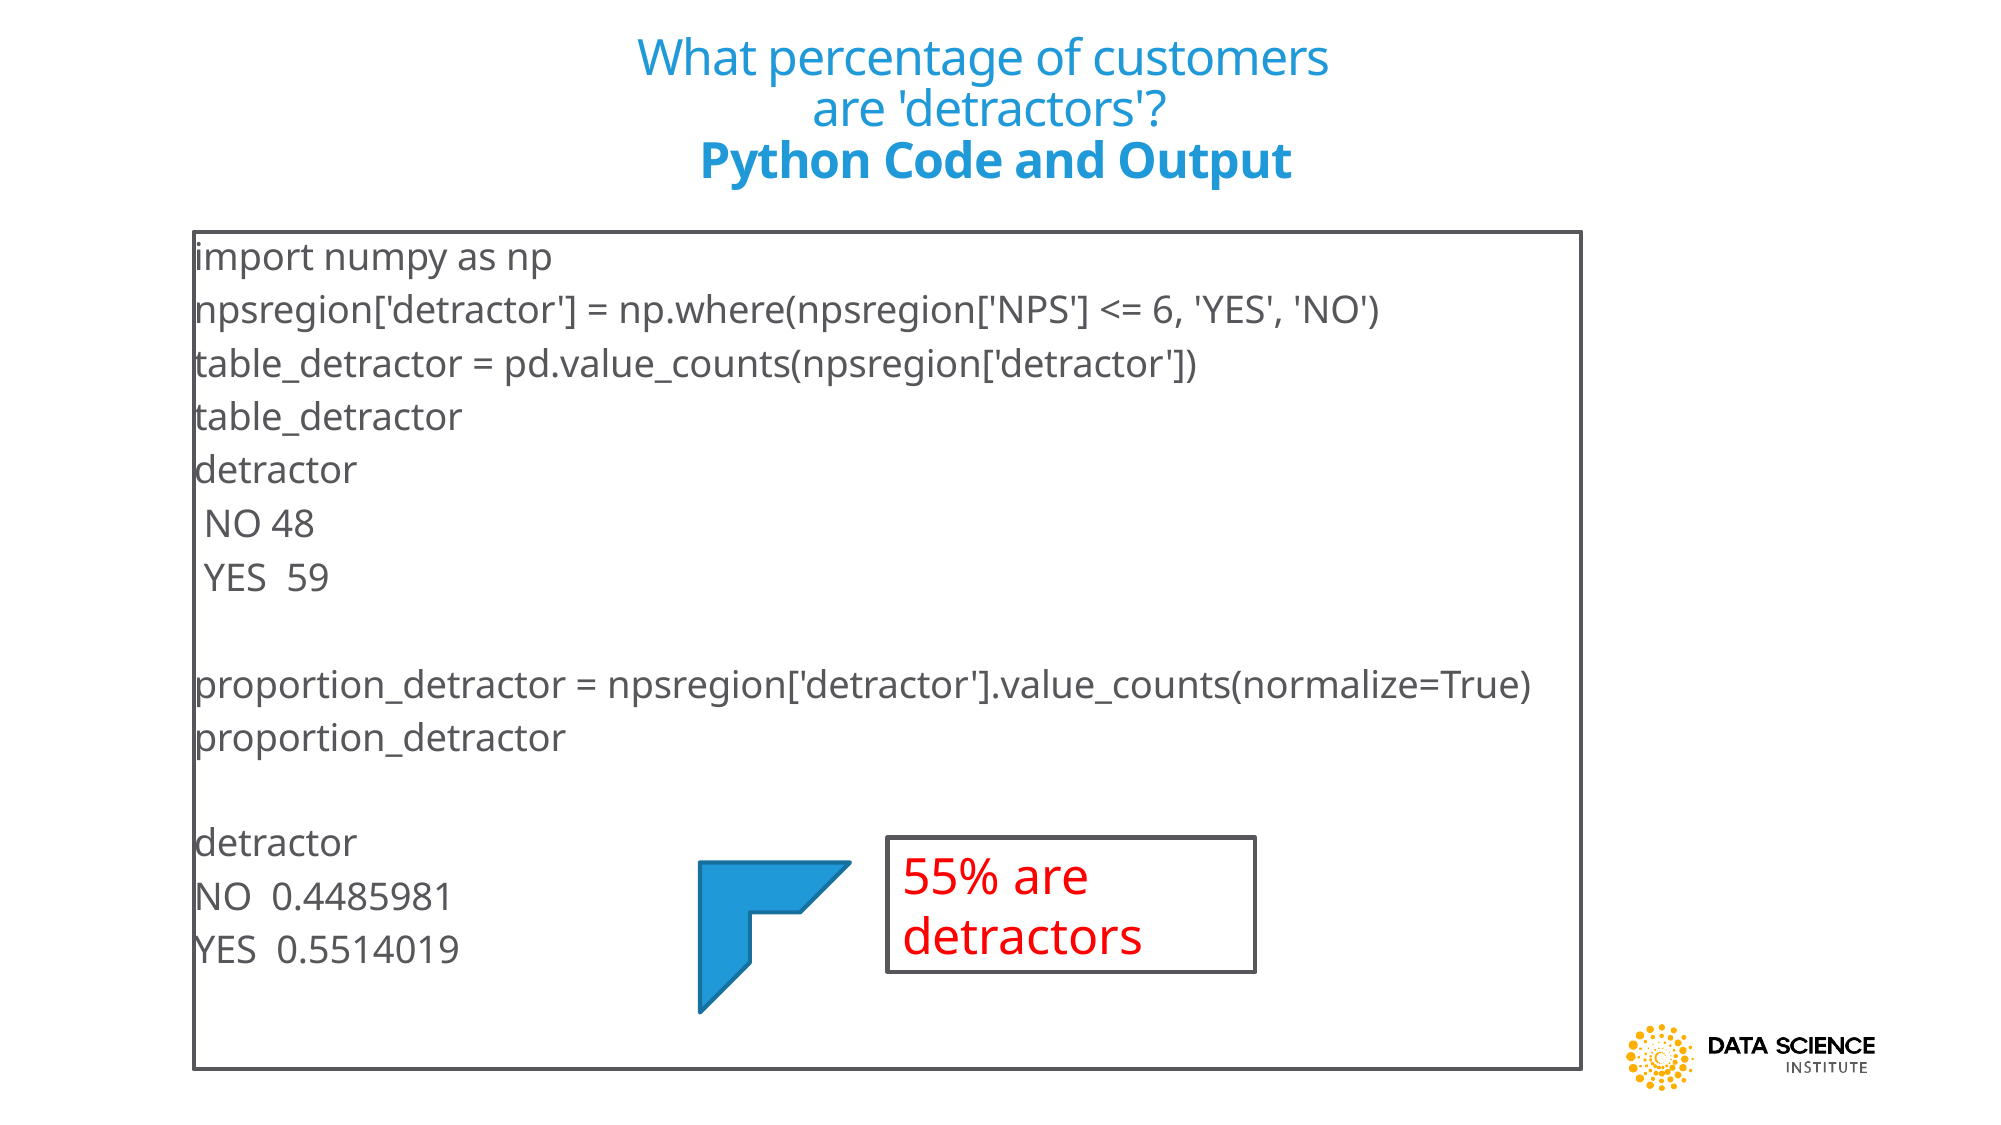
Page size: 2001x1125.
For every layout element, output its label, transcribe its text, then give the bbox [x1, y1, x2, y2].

picture [1792, 1062, 1801, 1073]
picture [1776, 1037, 1808, 1054]
picture [1860, 1062, 1867, 1073]
picture [1626, 1024, 1694, 1091]
text_box 55% are detractors [885, 835, 1257, 974]
list import numpy as np npsregion['detractor'] = np.where(npsregion['NPS'] <= 6, 'YES', 'NO') table_detractor = pd.value_counts(npsregion['detractor']) table_detractor detractor NO 48 YES 59 proportion_detractor = npsregion['detractor'].value_counts(normalize=True) proportion_detractor detractor NO 0.4485981 YES 0.5514019 [192, 230, 1583, 1071]
picture [1804, 1061, 1811, 1073]
picture [1845, 1037, 1862, 1054]
picture [1839, 1062, 1847, 1073]
title What percentage of customers are 'detractors'? Python Code and Output [314, 31, 1665, 192]
text_box [697, 860, 852, 1015]
picture [1828, 1037, 1844, 1054]
